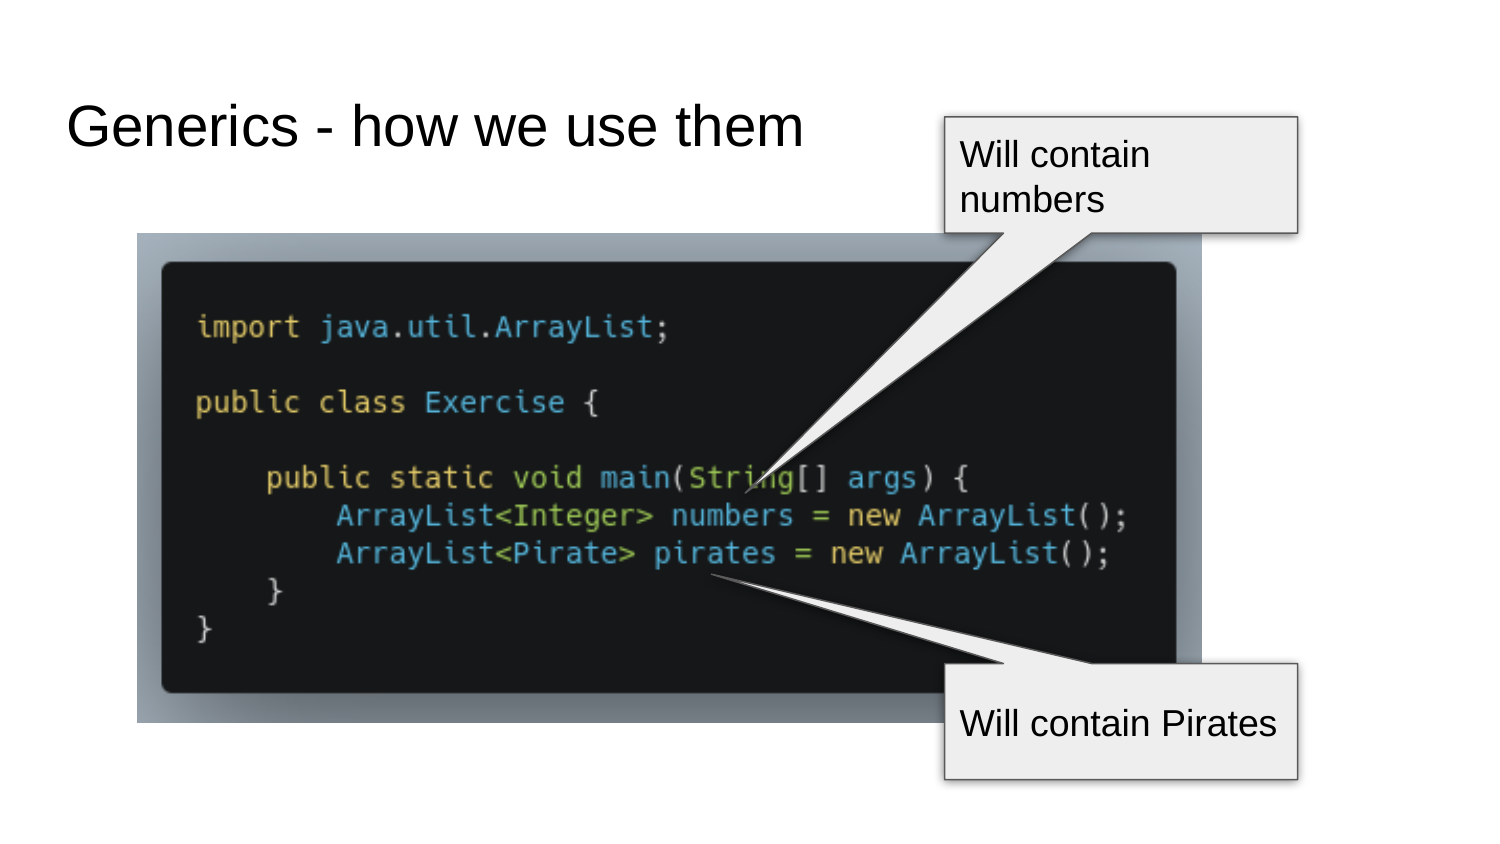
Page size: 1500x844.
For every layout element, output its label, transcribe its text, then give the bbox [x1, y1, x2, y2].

picture [137, 232, 1202, 723]
title Generics - how we use them [51, 72, 1449, 167]
text_box Will contain Pirates [944, 663, 1298, 780]
text_box Will contain numbers [944, 116, 1298, 234]
